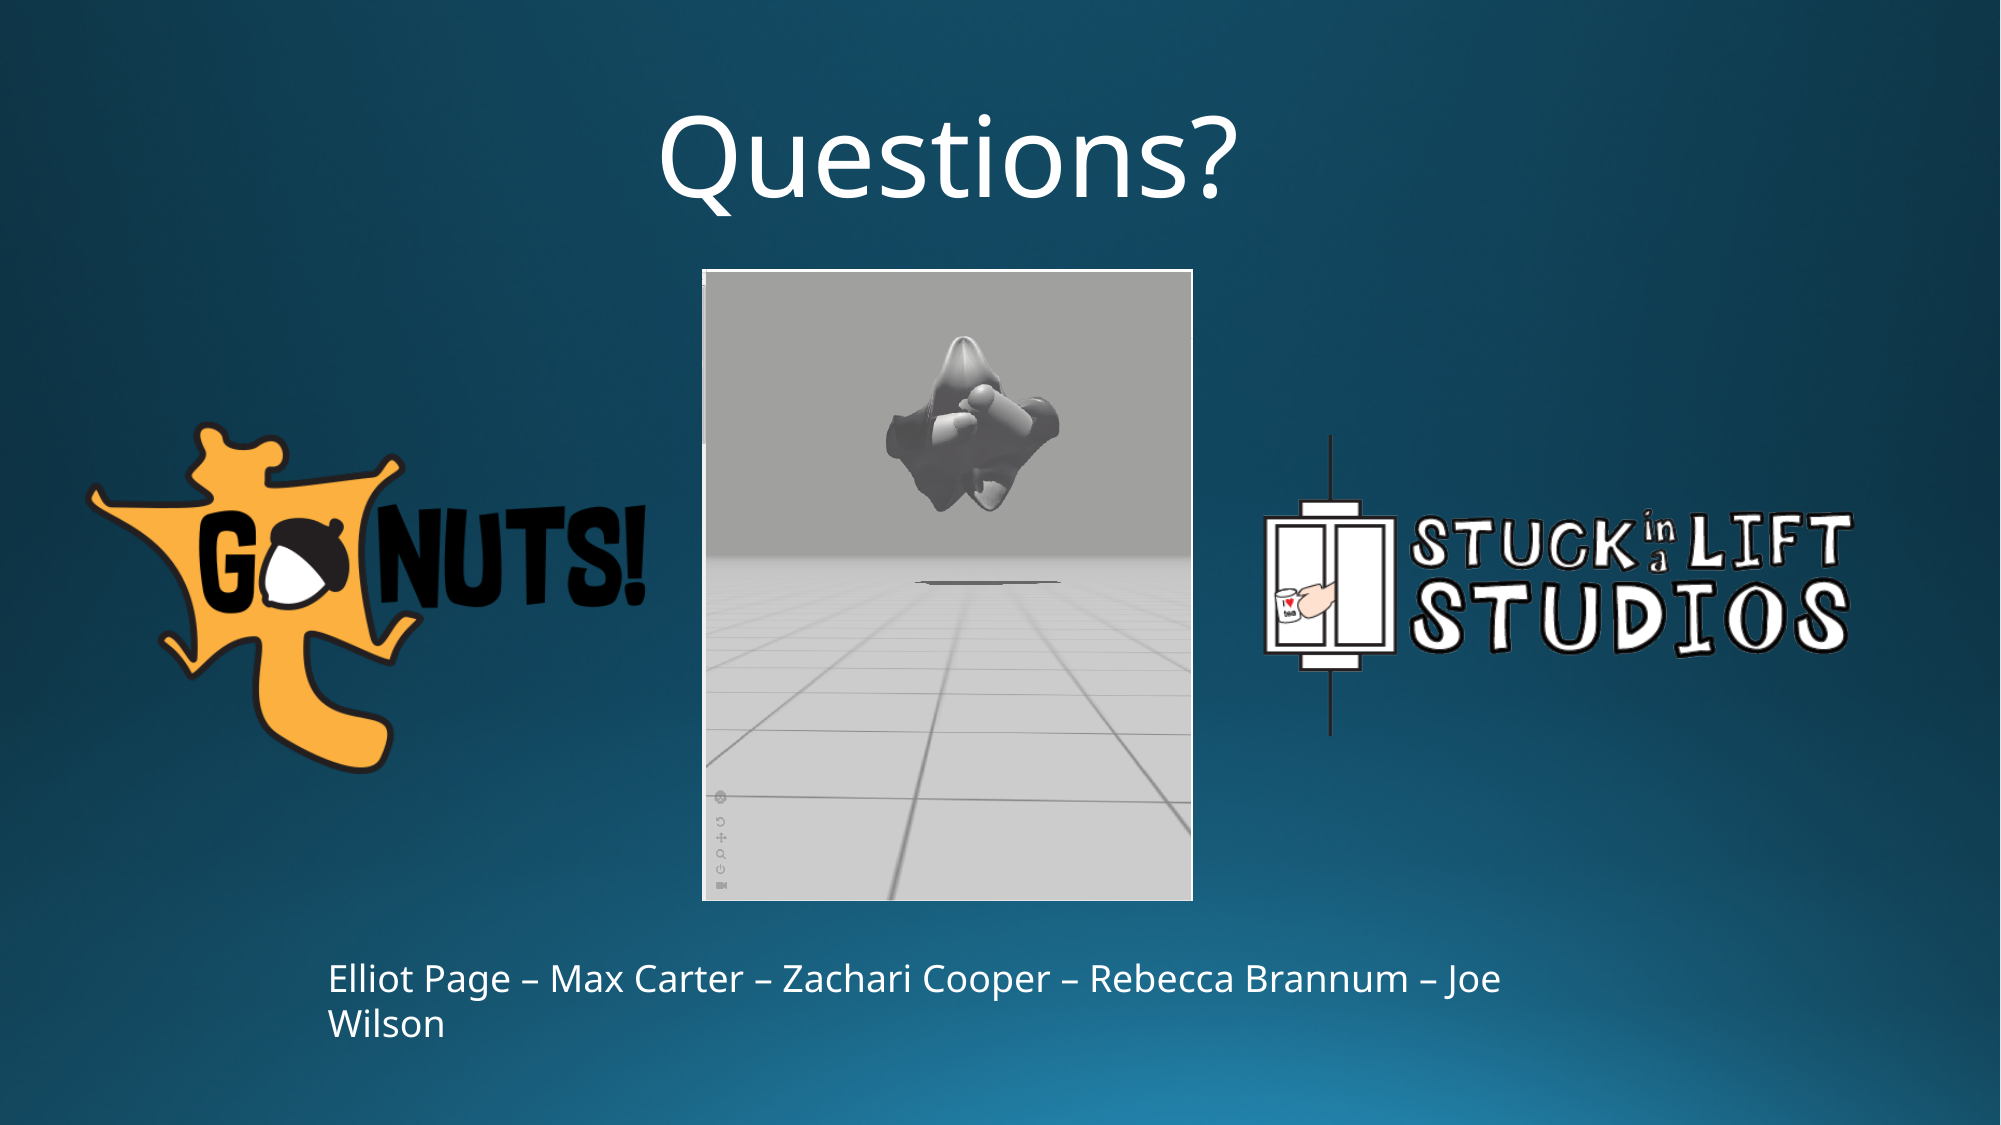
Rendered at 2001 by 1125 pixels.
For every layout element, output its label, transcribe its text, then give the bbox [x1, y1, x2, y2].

picture [0, 0, 2001, 1125]
text_box Elliot Page – Max Carter – Zachari Cooper – Rebecca Brannum – Joe Wilson [312, 947, 1583, 1053]
title Questions? [85, 52, 1811, 271]
